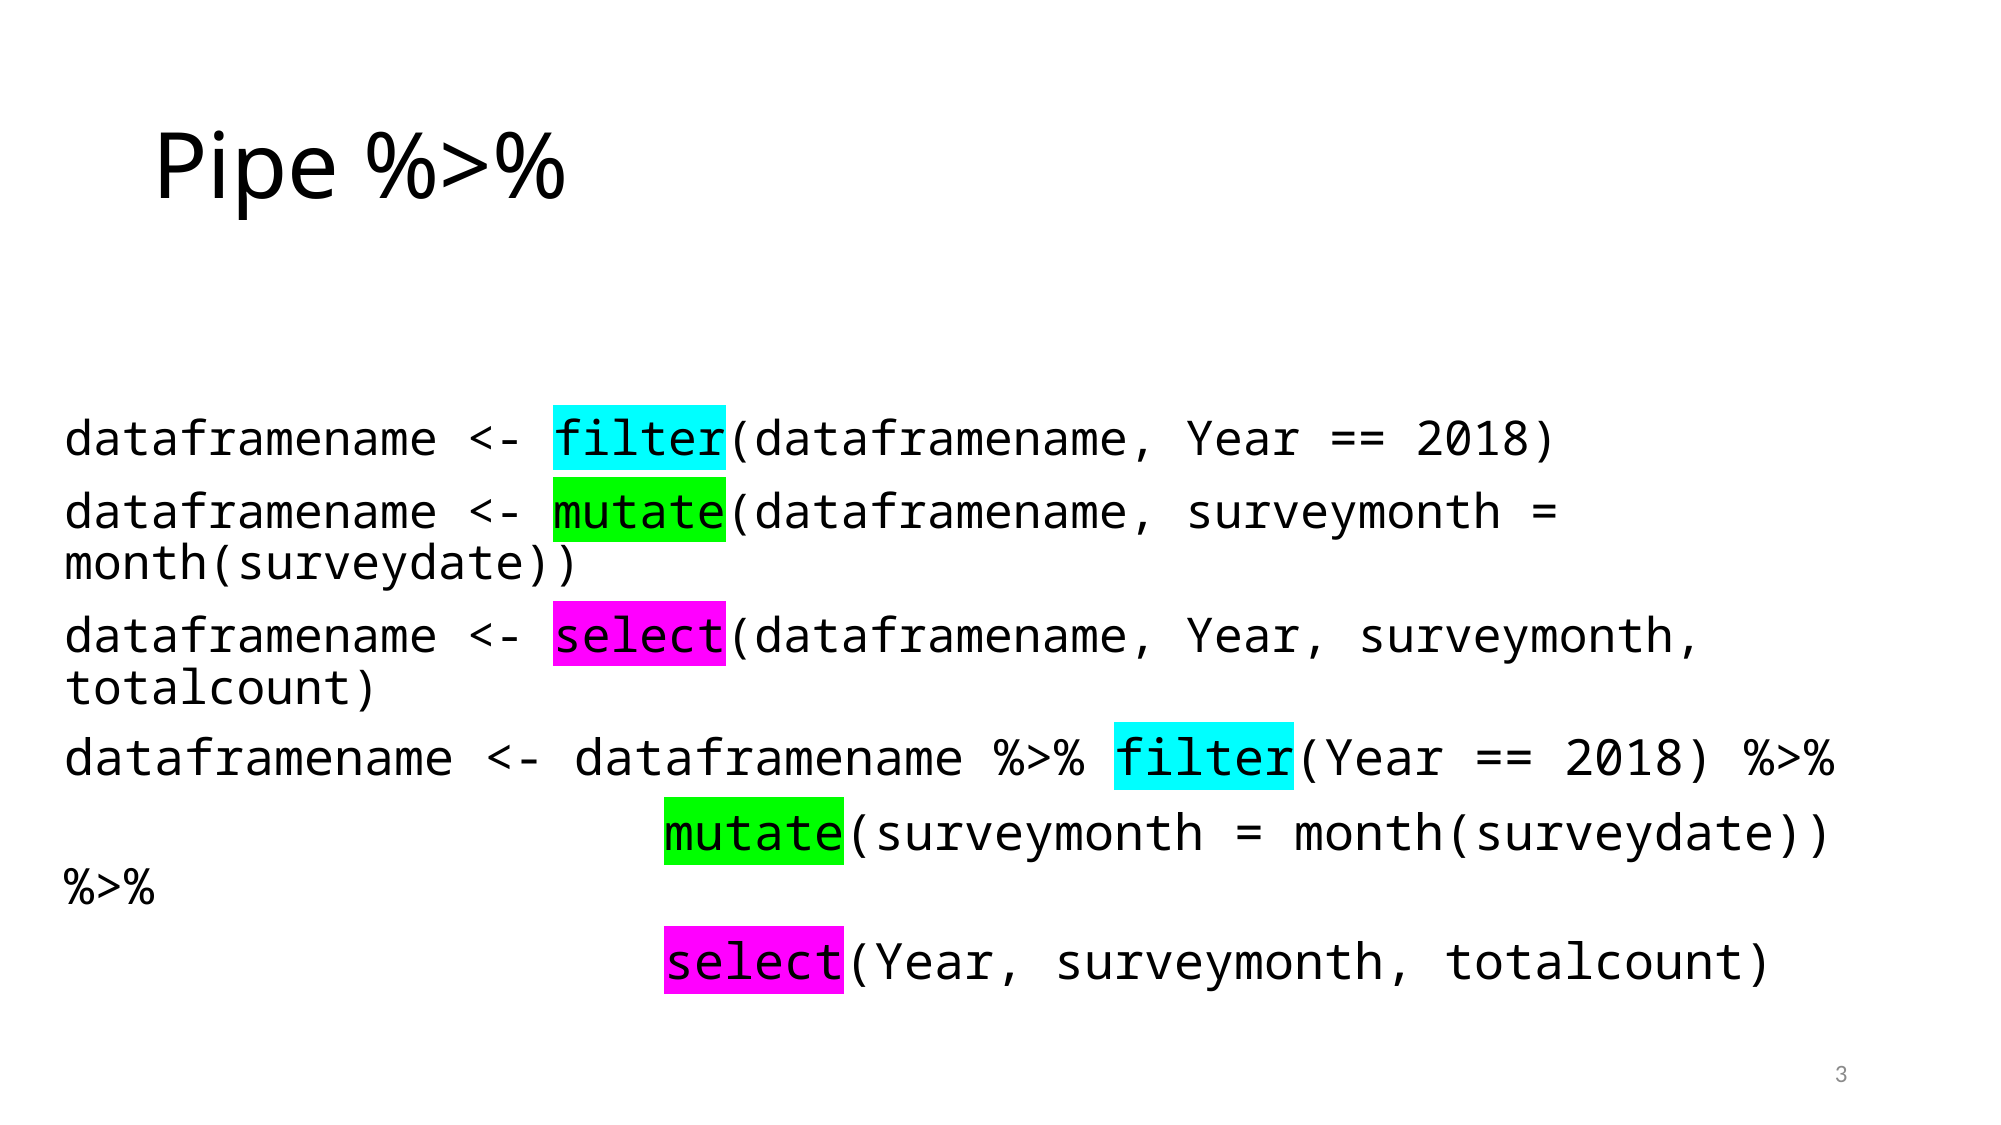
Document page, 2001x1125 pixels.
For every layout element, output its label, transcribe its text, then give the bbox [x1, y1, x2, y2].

text_box dataframename <- filter(dataframename, Year == 2018) dataframename <- mutate(dataframename, surveymonth = month(surveydate)) dataframename <- select(dataframename, Year, surveymonth, totalcount) [49, 407, 2000, 628]
text_box dataframename <- dataframename %>% filter(Year == 2018) %>% mutate(surveymonth = month(surveydate)) %>% select(Year, surveymonth, totalcount) [49, 724, 1936, 946]
slide_number 3 [1412, 1042, 1863, 1103]
title Pipe %>% [137, 59, 1863, 278]
